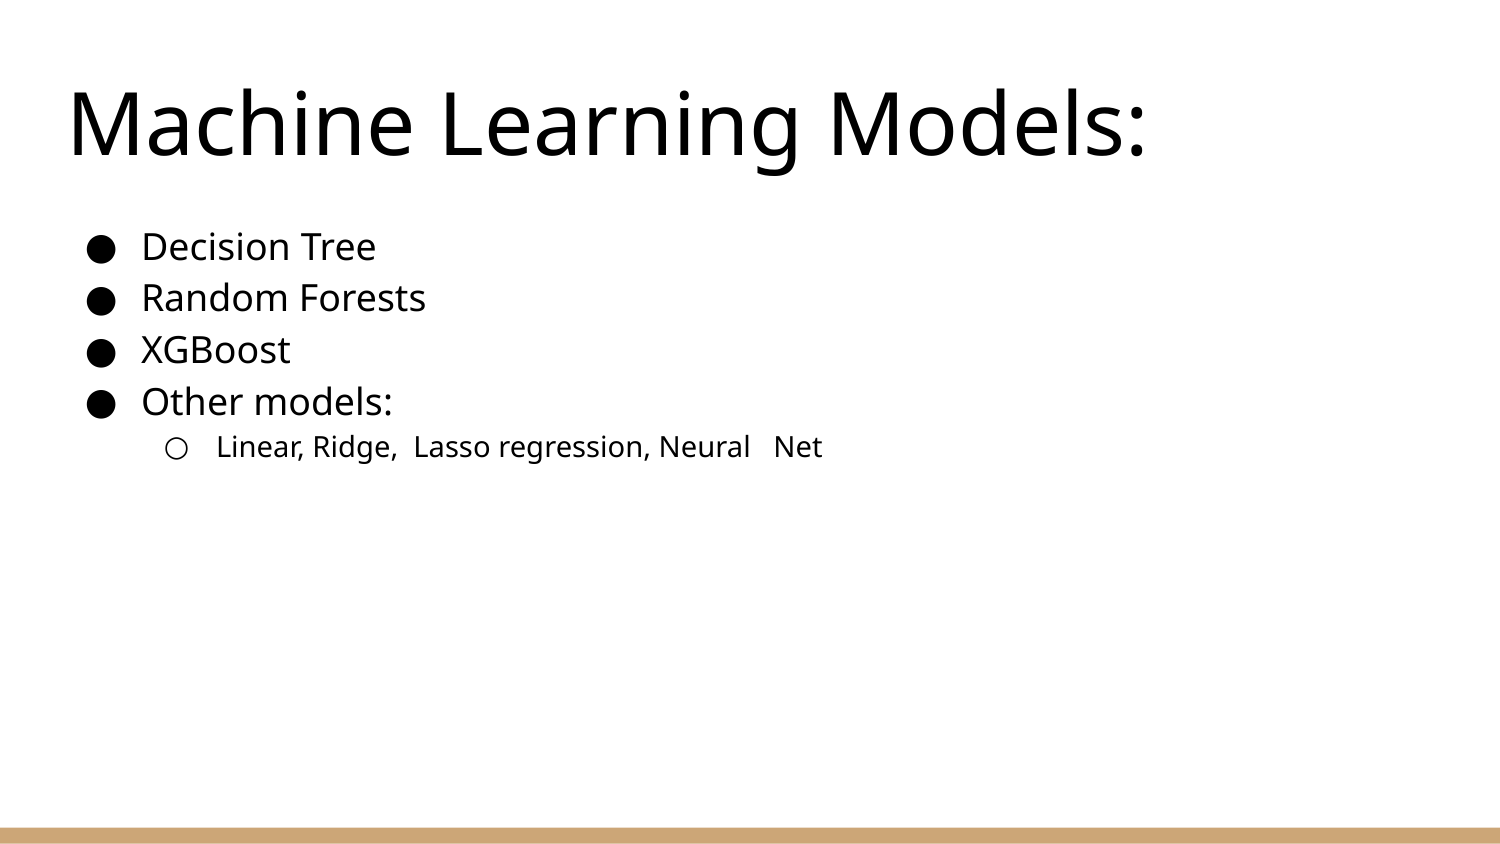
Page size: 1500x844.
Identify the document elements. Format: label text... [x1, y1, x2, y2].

list Decision Tree Random Forests XGBoost Other models: Linear, Ridge, Lasso regression, Neural Net [51, 200, 1449, 752]
title Machine Learning Models: [51, 51, 1449, 189]
